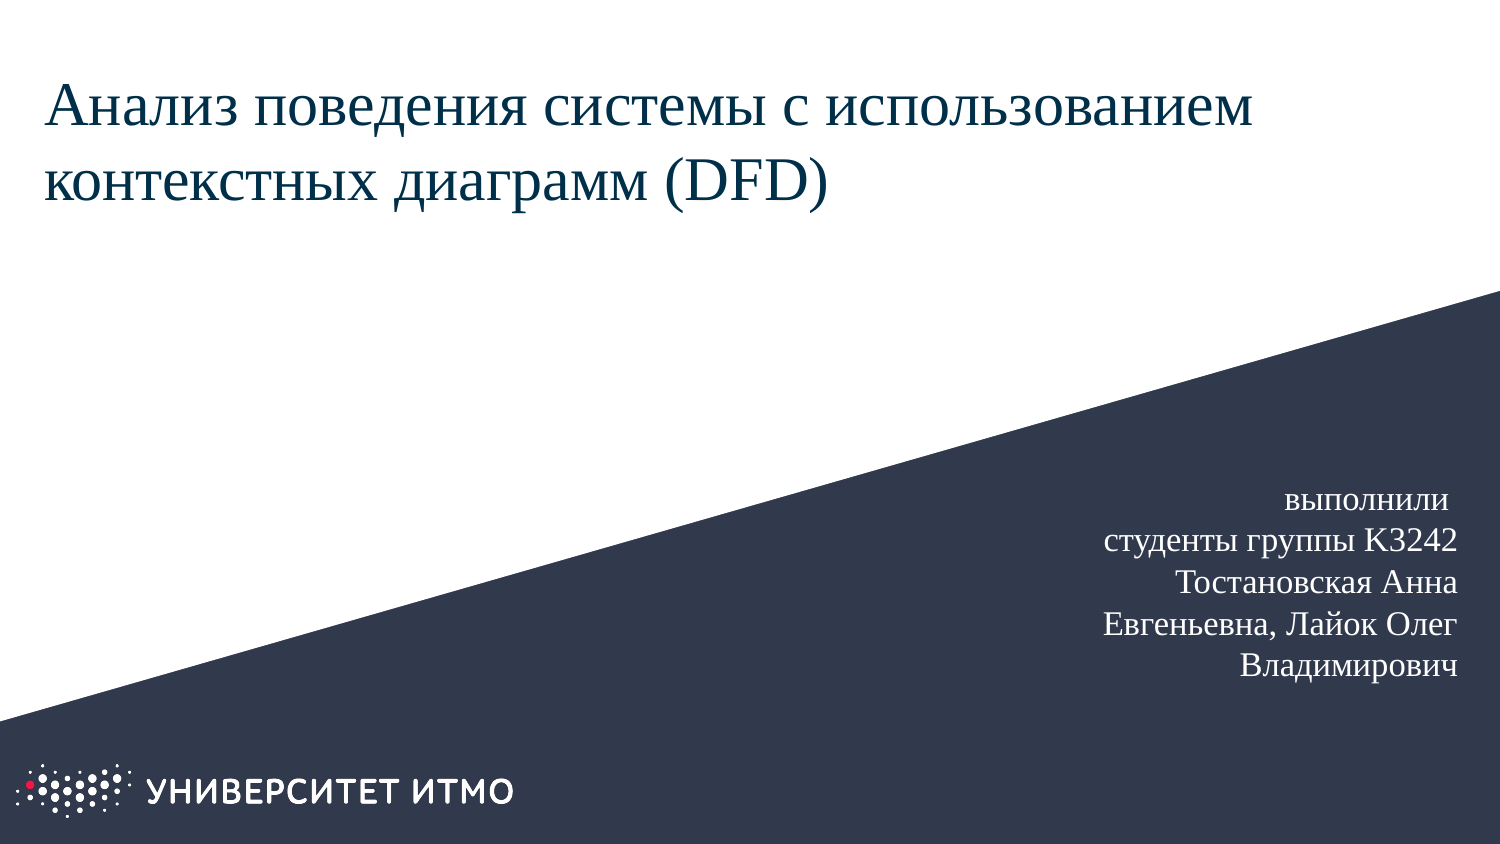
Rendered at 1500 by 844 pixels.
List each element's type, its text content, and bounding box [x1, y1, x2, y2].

title Анализ поведения системы с использованием контекстных диаграмм (DFD) [29, 48, 1430, 287]
subtitle выполнили студенты группы K3242 Тостановская Анна Евгеньевна, Лайок Олег Владимирович [1018, 460, 1473, 699]
picture [16, 764, 513, 818]
